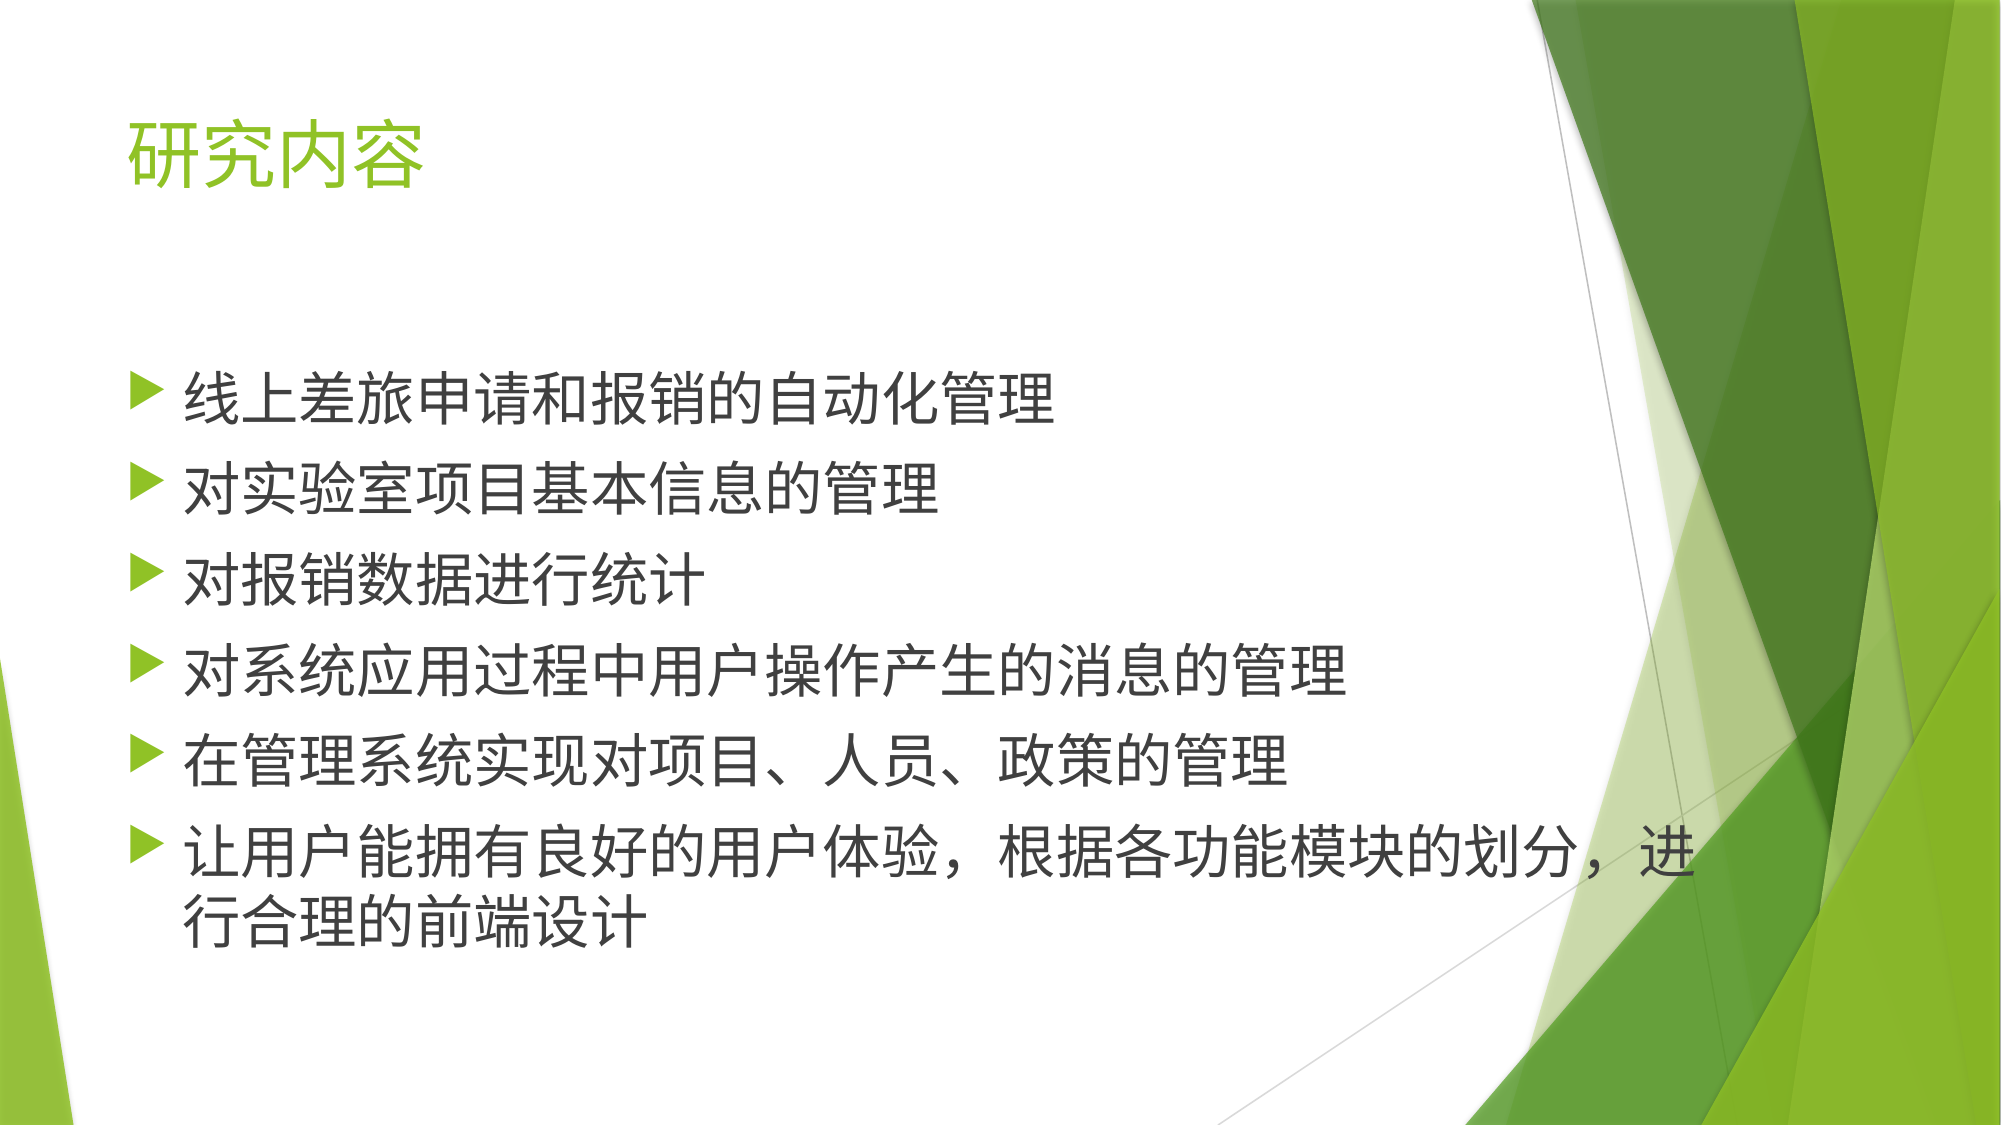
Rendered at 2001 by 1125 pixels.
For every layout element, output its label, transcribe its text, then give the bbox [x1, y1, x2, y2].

list 线上差旅申请和报销的自动化管理 对实验室项目基本信息的管理 对报销数据进行统计 对系统应用过程中用户操作产生的消息的管理 在管理系统实现对项目、人员、政策的管理 让用户能拥有良好的用户体验，根据各功能模块的划分，进行合理的前端设计 [111, 354, 1758, 992]
title 研究内容 [111, 99, 1522, 317]
